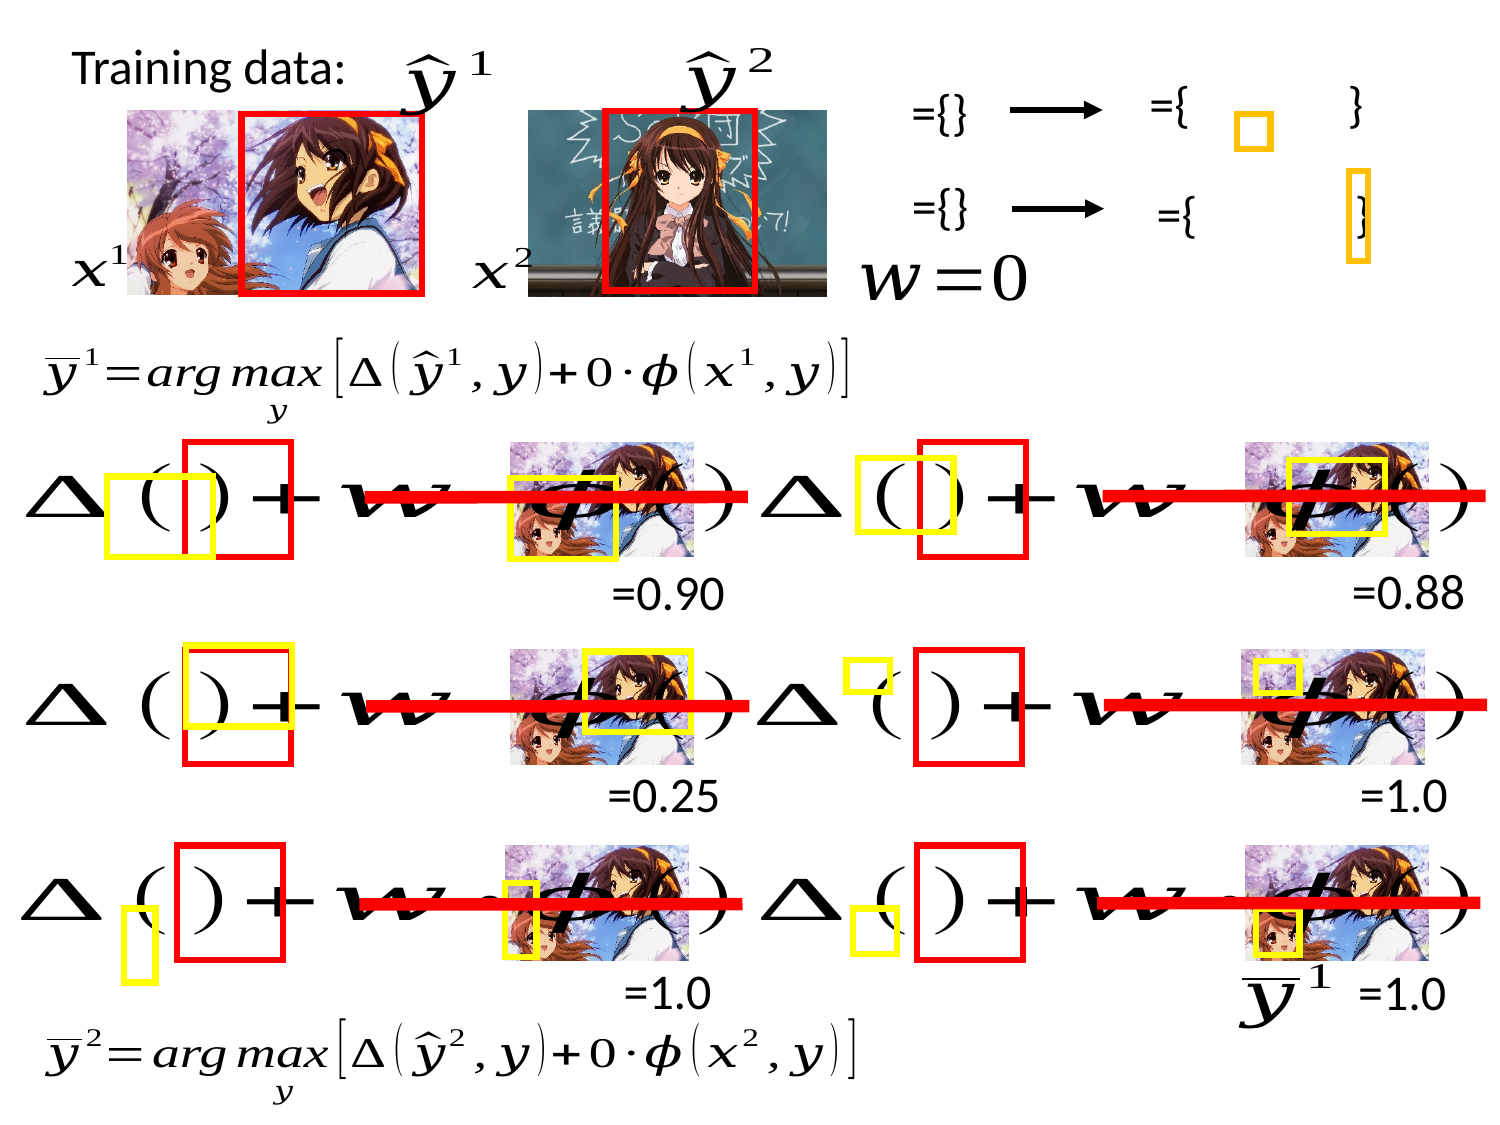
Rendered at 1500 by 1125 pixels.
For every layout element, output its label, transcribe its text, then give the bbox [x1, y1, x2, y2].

text_box =1.0 [608, 952, 759, 1027]
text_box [758, 845, 1483, 961]
text_box Training data: [56, 27, 414, 102]
picture [127, 110, 422, 295]
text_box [18, 845, 743, 983]
text_box =0.90 [596, 559, 747, 628]
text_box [23, 645, 748, 765]
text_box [758, 442, 1483, 557]
text_box =1.0 [1343, 953, 1494, 1029]
picture [528, 110, 827, 297]
text_box [1348, 170, 1369, 262]
text_box =0.25 [592, 765, 743, 830]
text_box =1.0 [1344, 755, 1495, 830]
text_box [23, 442, 748, 559]
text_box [1010, 64, 1408, 149]
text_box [754, 649, 1479, 765]
text_box =0.88 [1337, 551, 1488, 627]
